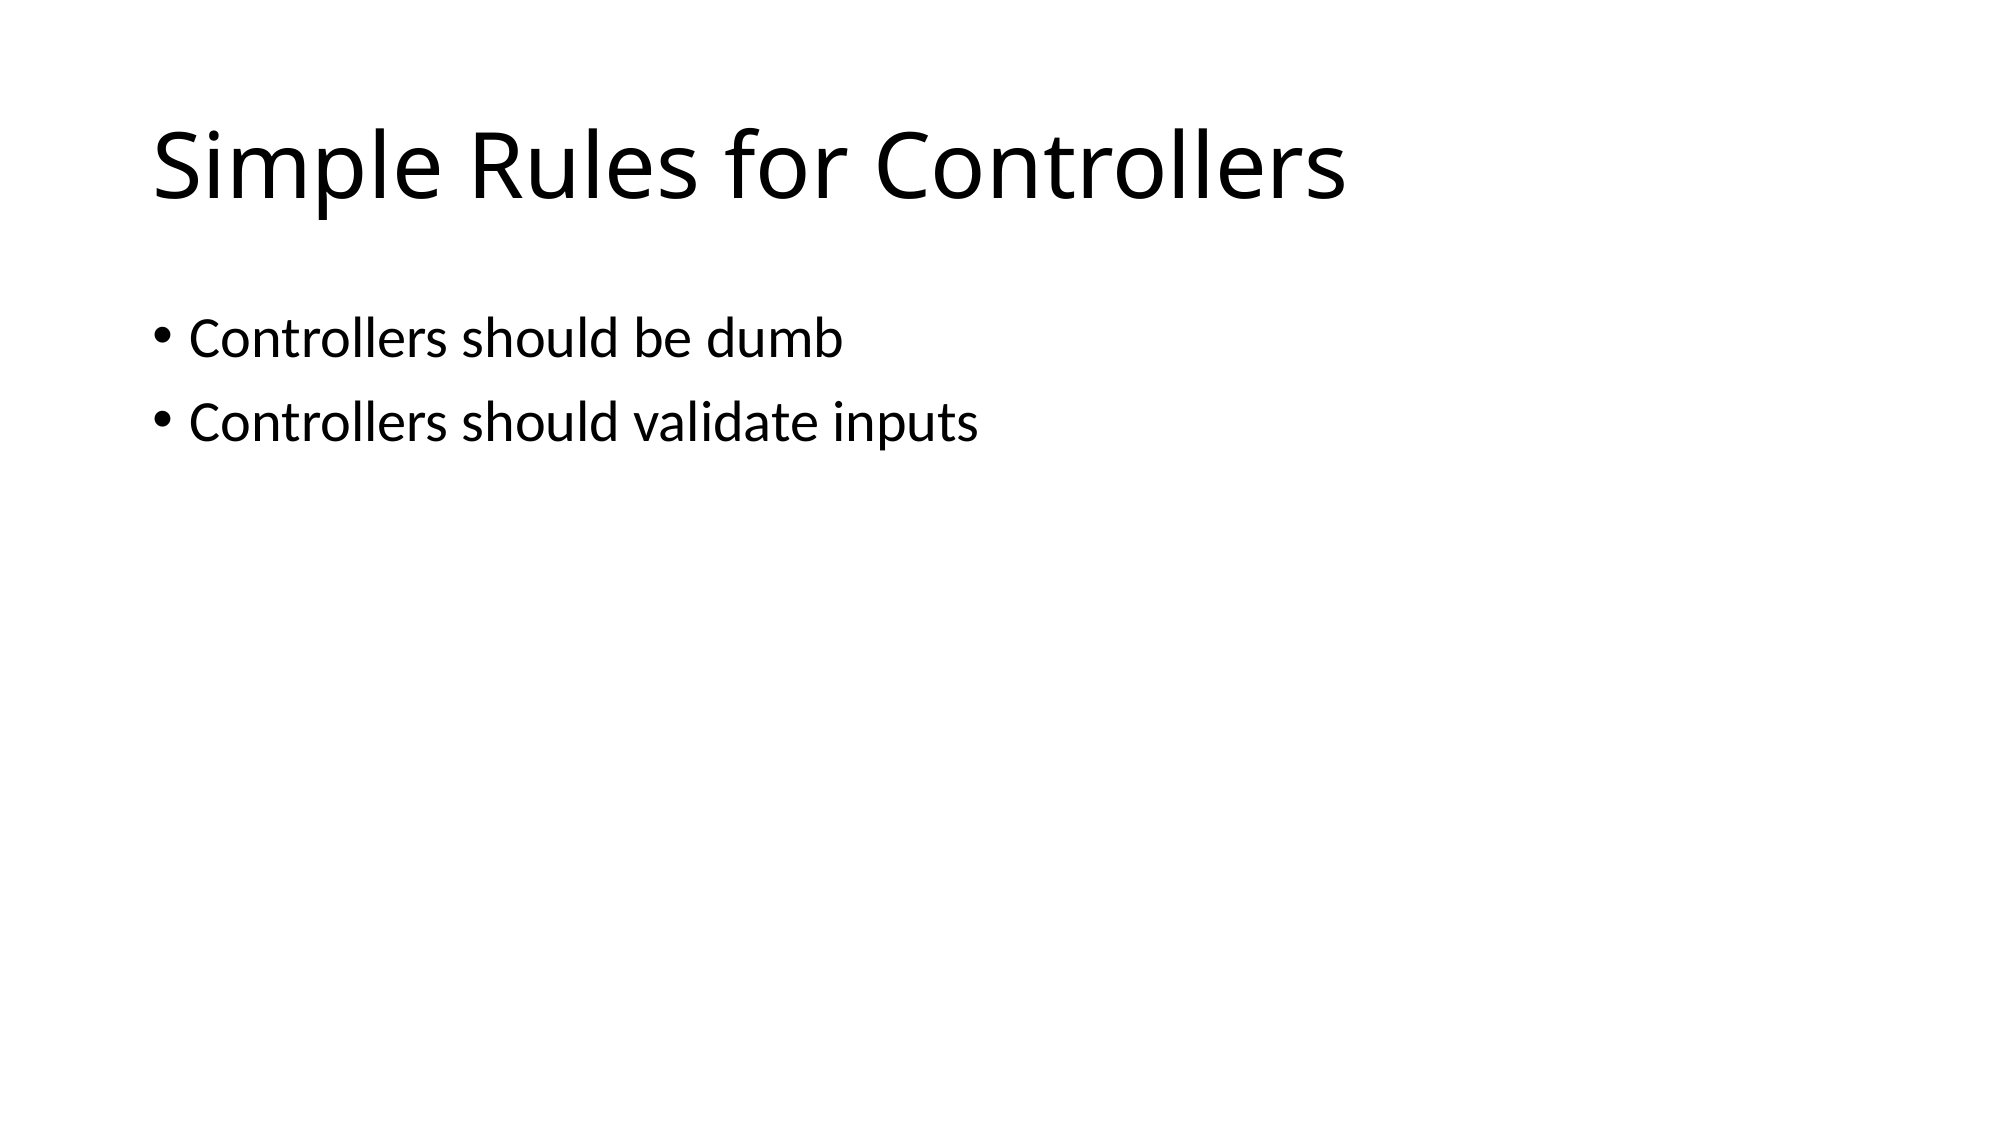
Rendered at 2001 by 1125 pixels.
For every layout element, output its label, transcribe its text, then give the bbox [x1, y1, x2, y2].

list Controllers should be dumb Controllers should validate inputs [137, 299, 1863, 1014]
title Simple Rules for Controllers [137, 59, 1863, 278]
